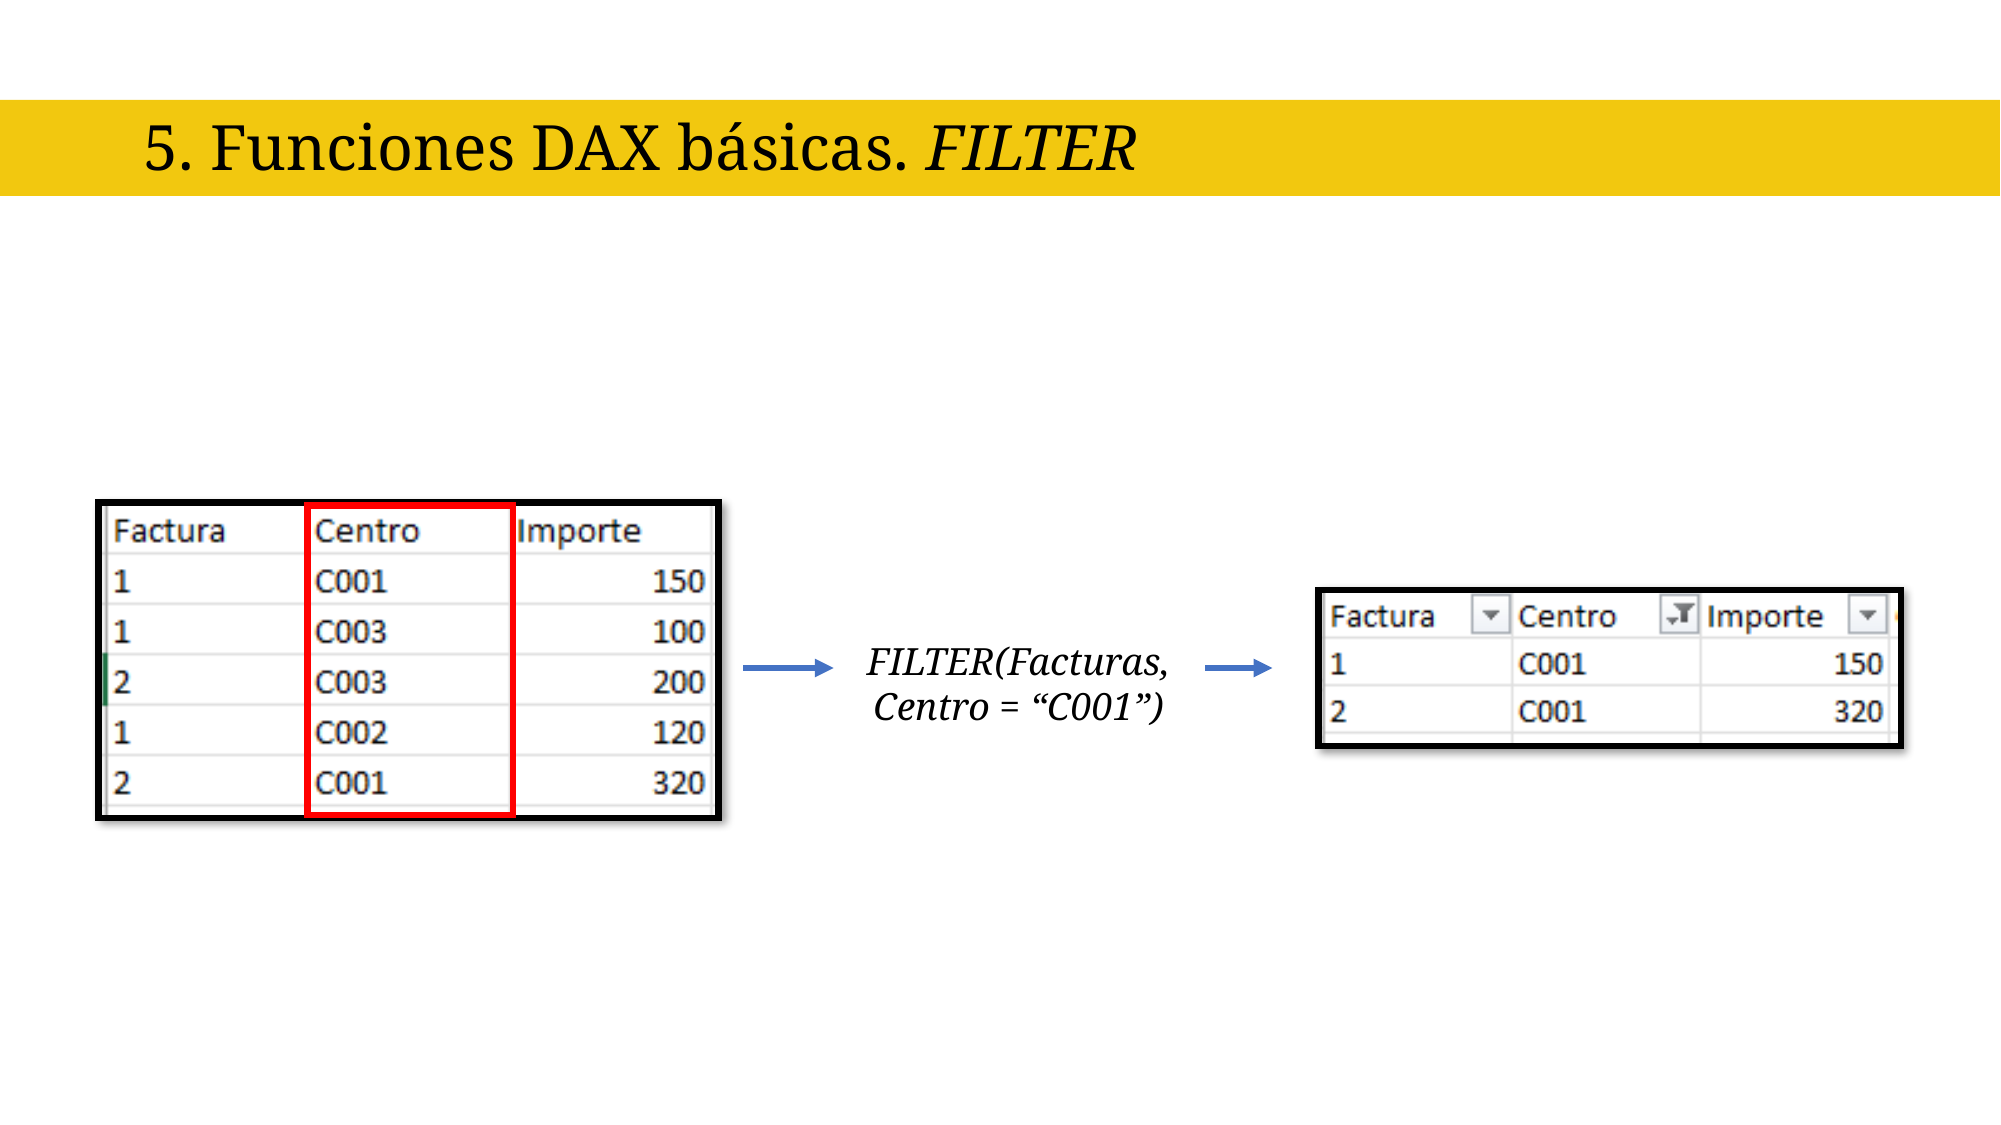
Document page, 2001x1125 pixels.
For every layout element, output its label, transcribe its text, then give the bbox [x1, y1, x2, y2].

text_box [101, 505, 716, 816]
text_box [0, 99, 2000, 196]
picture [1321, 592, 1899, 744]
text_box FILTER(Facturas, Centro = “C001”) [833, 629, 1204, 735]
text_box 5. Funciones DAX básicas. FILTER [128, 99, 1215, 190]
